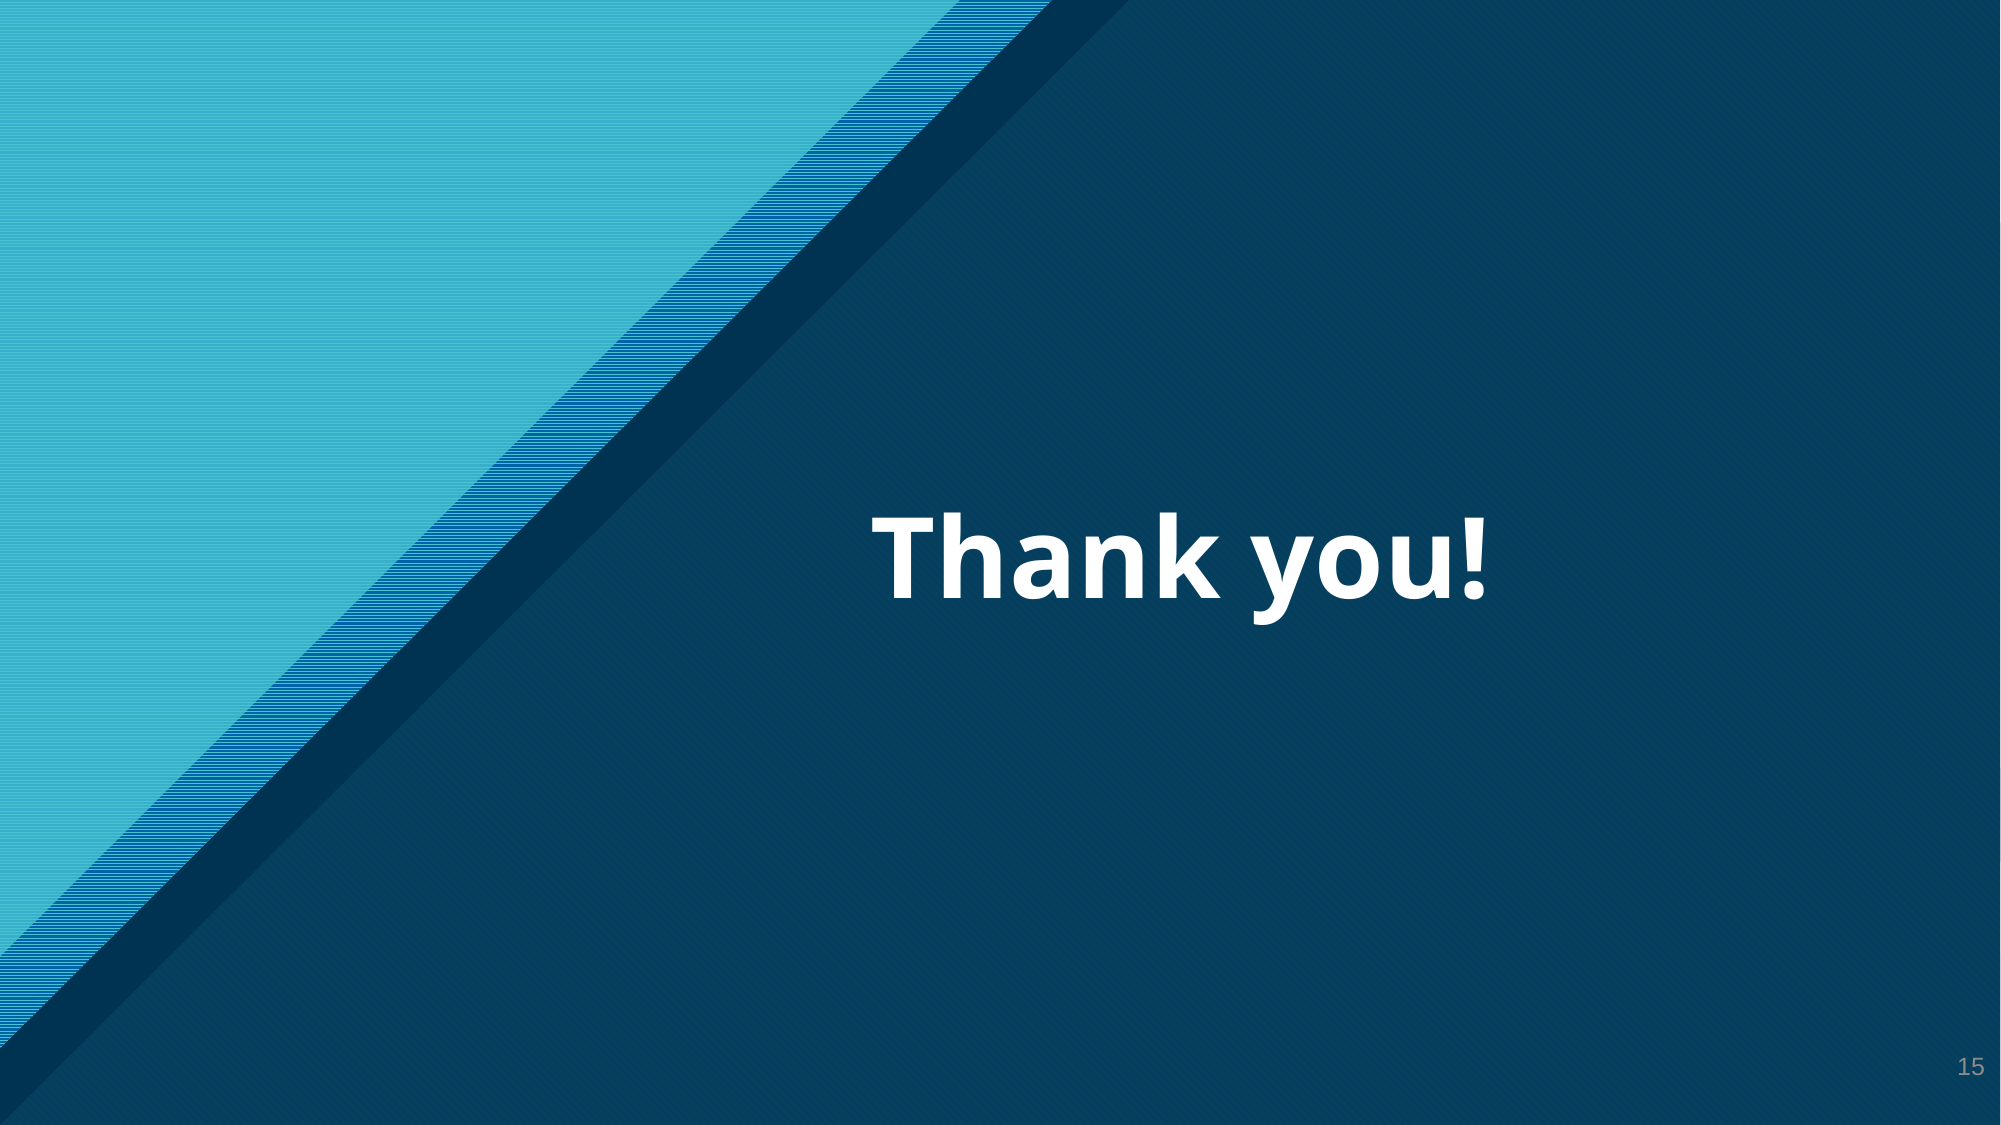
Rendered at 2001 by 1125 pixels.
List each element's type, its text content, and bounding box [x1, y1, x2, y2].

slide_number 15 [1933, 1035, 2000, 1096]
title Thank you! [855, 460, 1668, 665]
